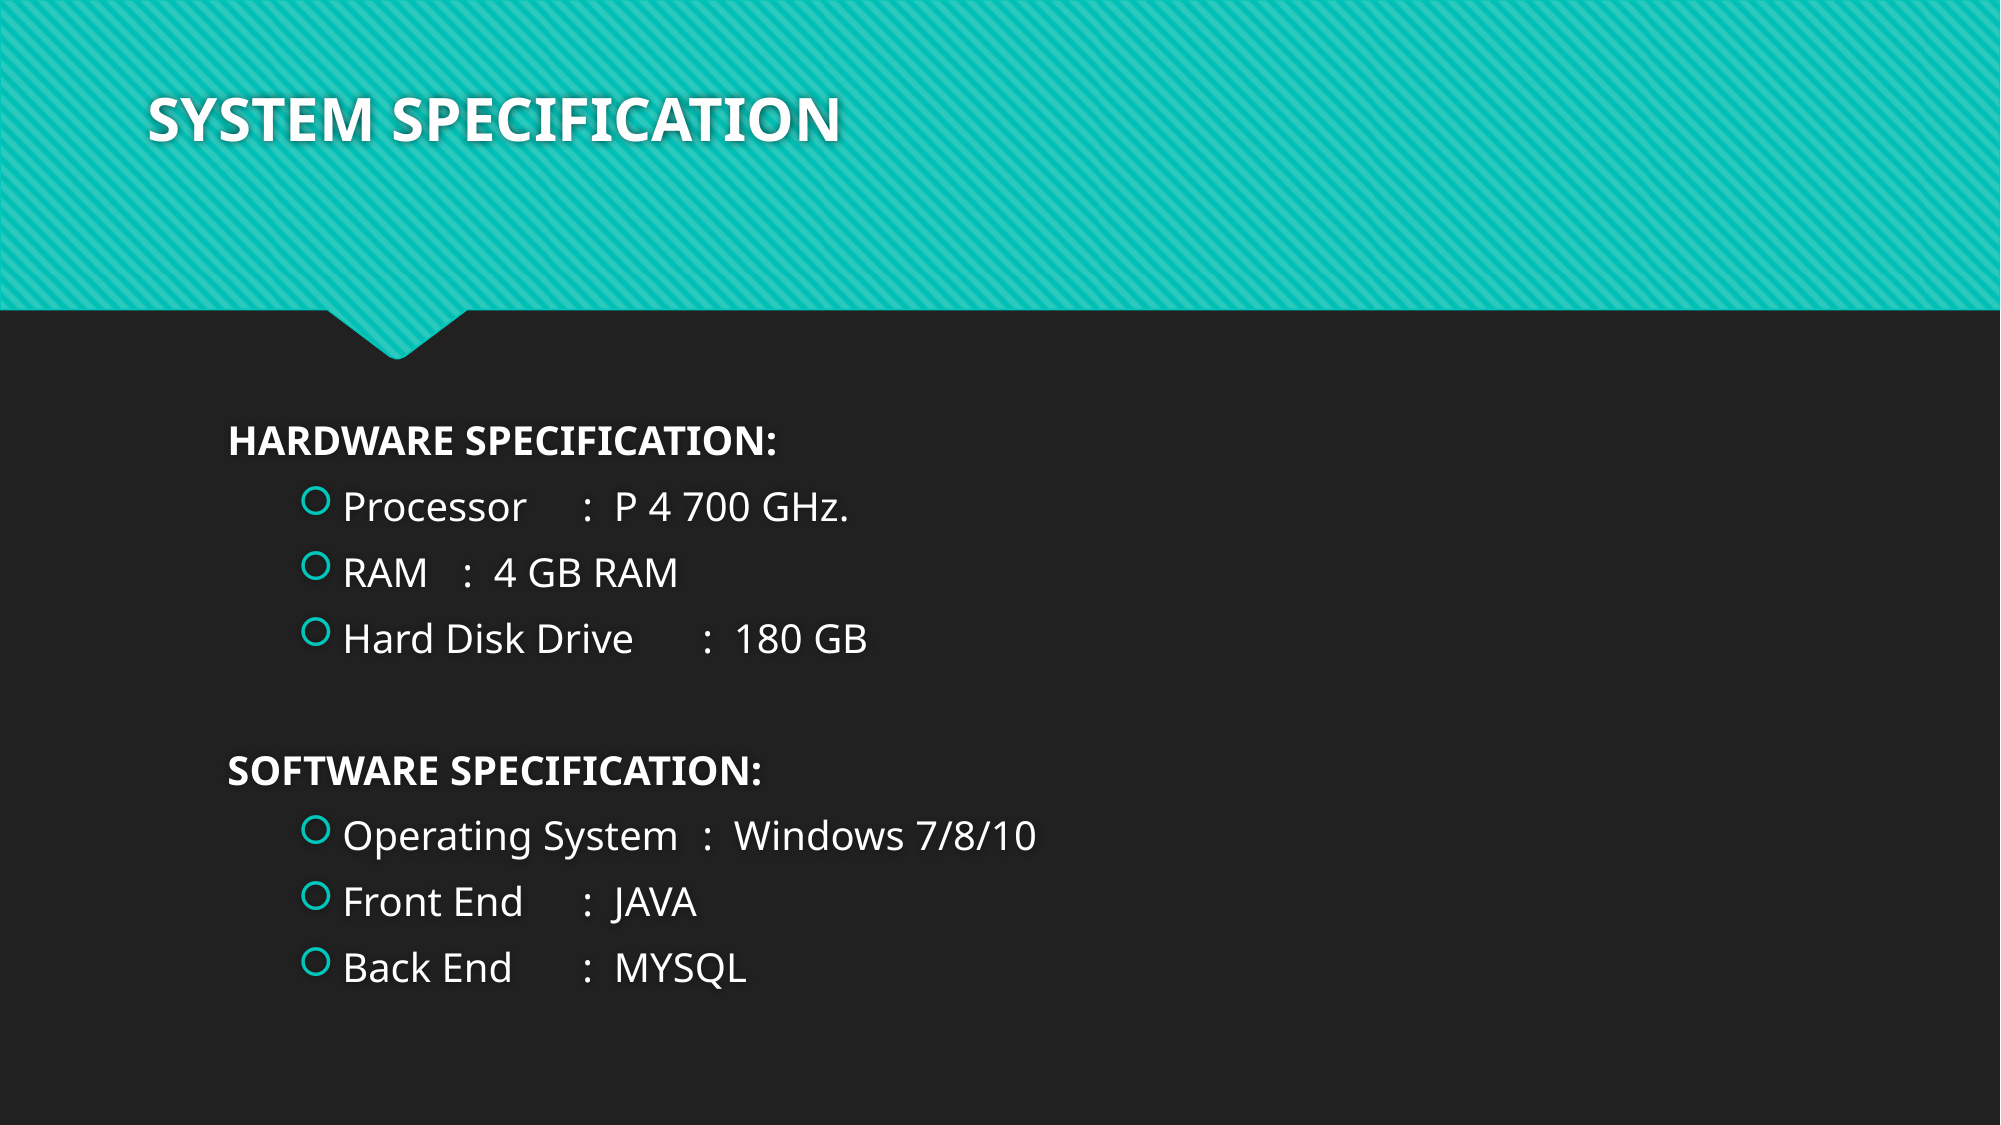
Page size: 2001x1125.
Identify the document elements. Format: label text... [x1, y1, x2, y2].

title SYSTEM SPECIFICATION [132, 73, 1868, 233]
list HARDWARE SPECIFICATION: Processor : P 4 700 GHz. RAM : 4 GB RAM Hard Disk Drive : 180 GB SOFTWARE SPECIFICATION: Operating System : Windows 7/8/10 Front End : JAVA Back End : MYSQL [212, 408, 1944, 1005]
